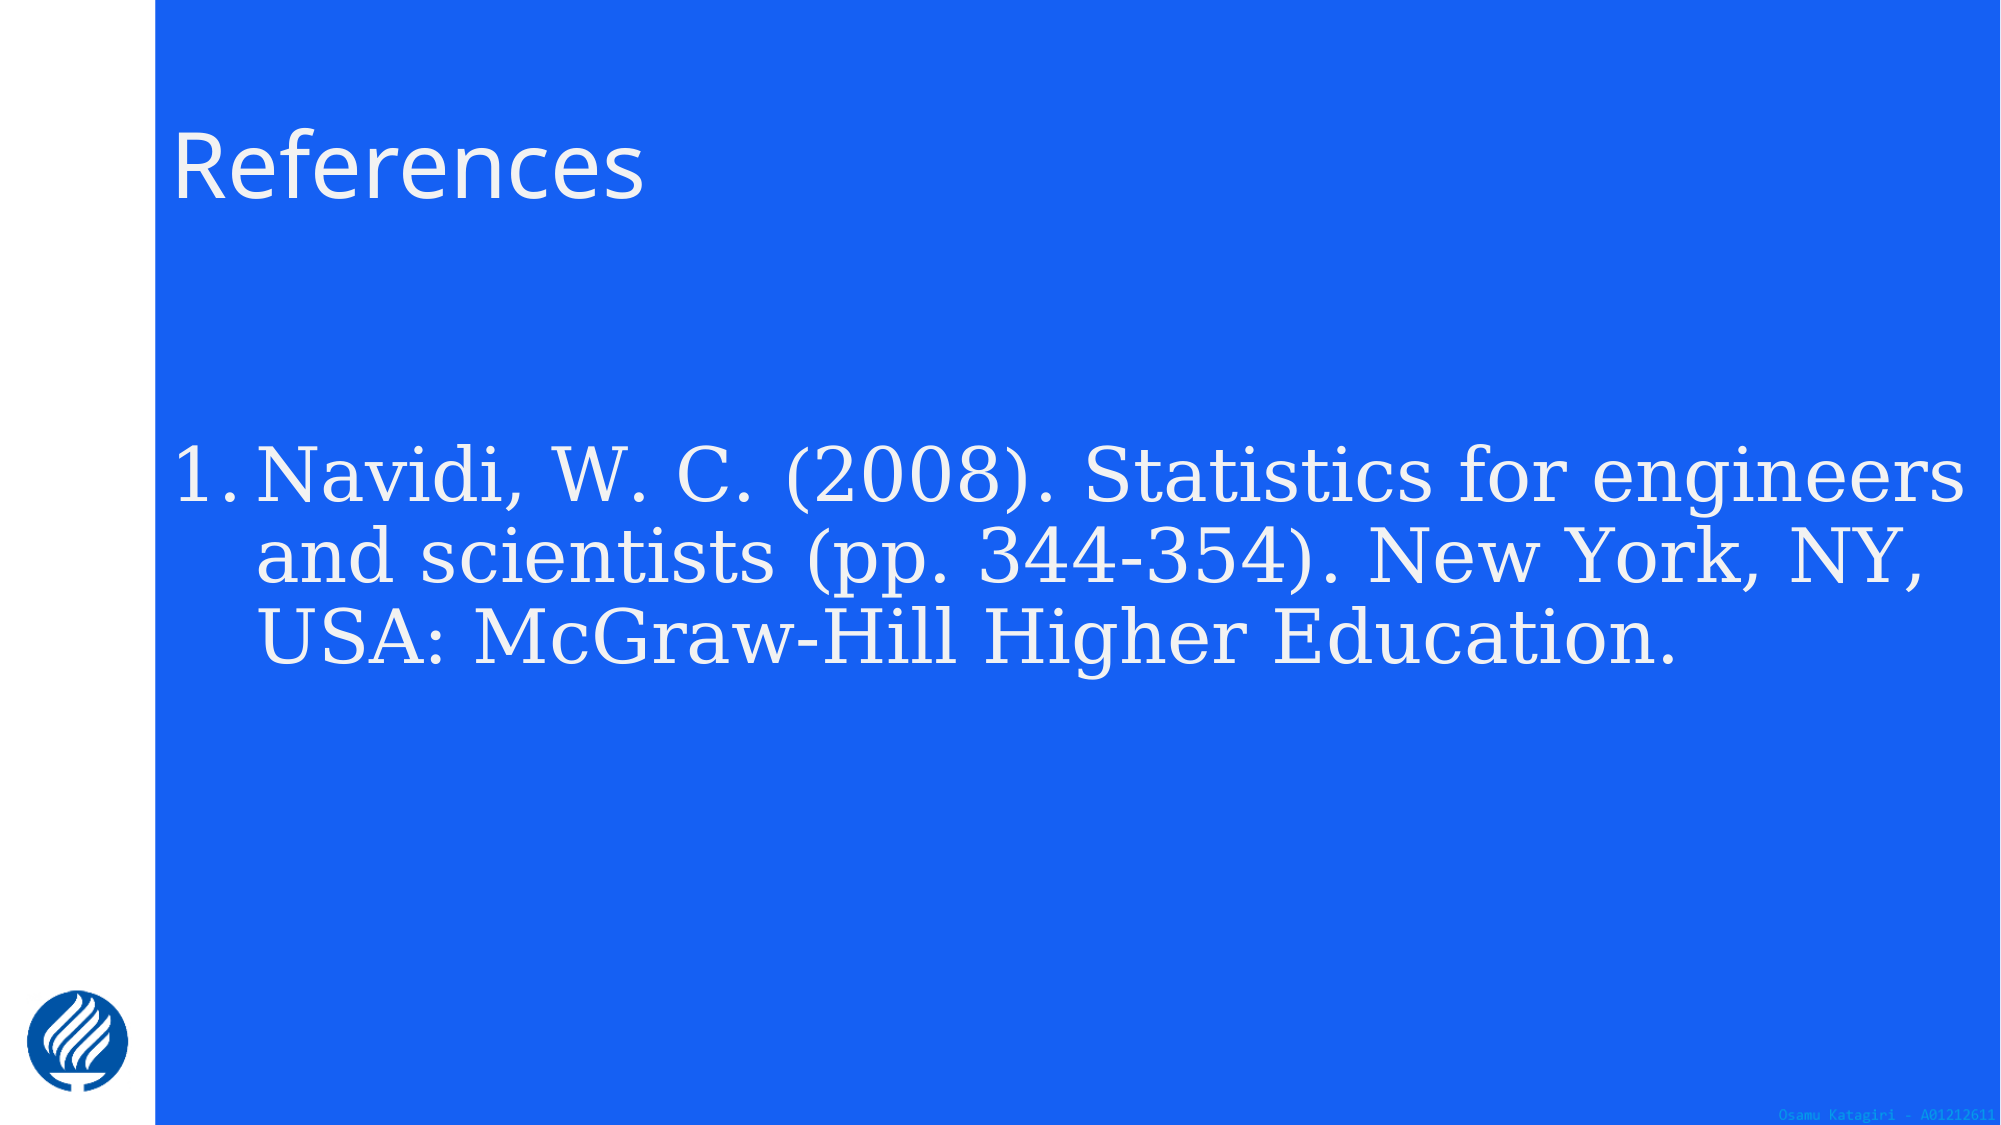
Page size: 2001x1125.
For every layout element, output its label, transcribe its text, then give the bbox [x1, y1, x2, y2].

title References [155, 59, 2000, 278]
picture [0, 0, 2001, 1125]
list Navidi, W. C. (2008). Statistics for engineers and scientists (pp. 344-354). New York, NY, USA: McGraw-Hill Higher Education. [155, 429, 2000, 777]
